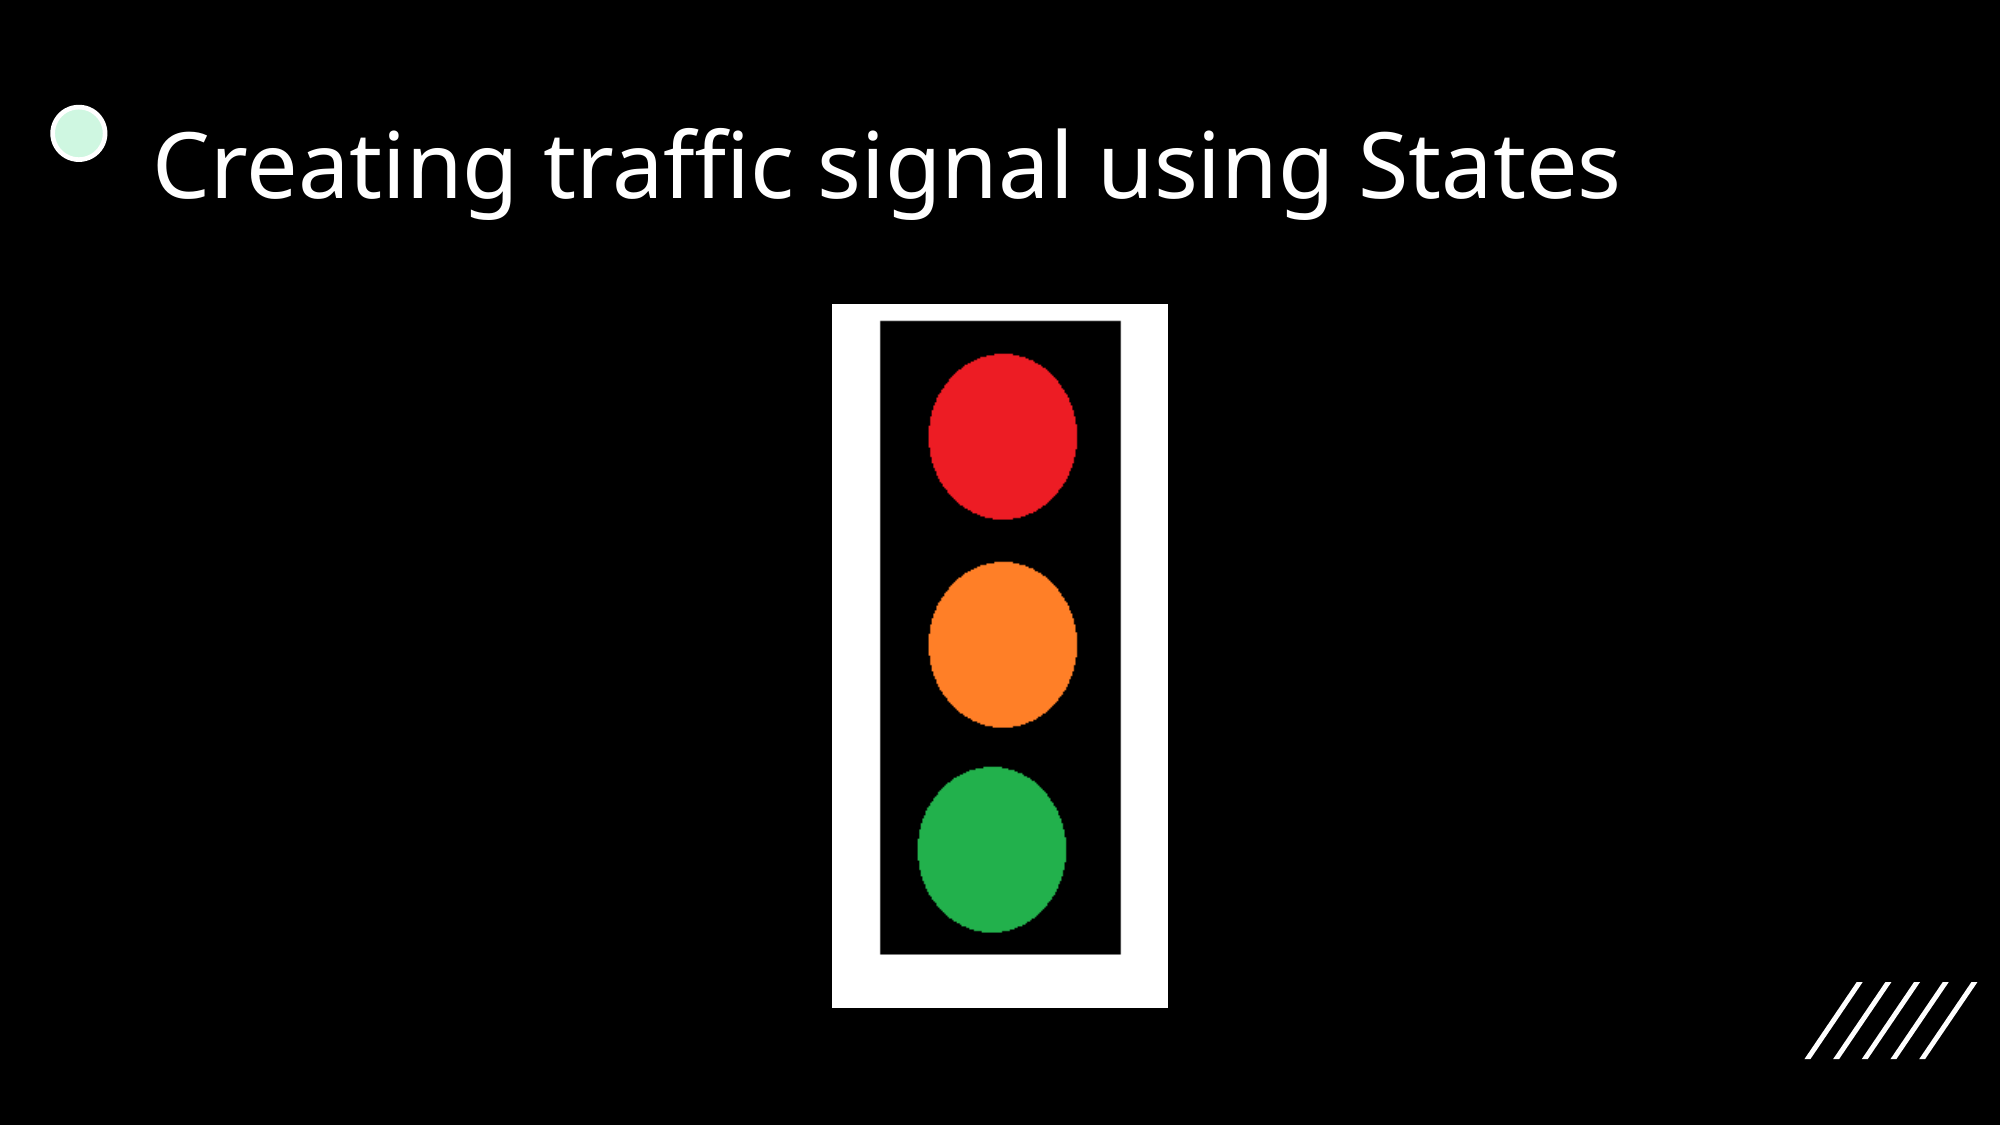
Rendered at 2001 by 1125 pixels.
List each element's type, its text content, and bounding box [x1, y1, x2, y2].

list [831, 304, 1168, 1008]
title Creating traffic signal using States [137, 59, 1863, 278]
